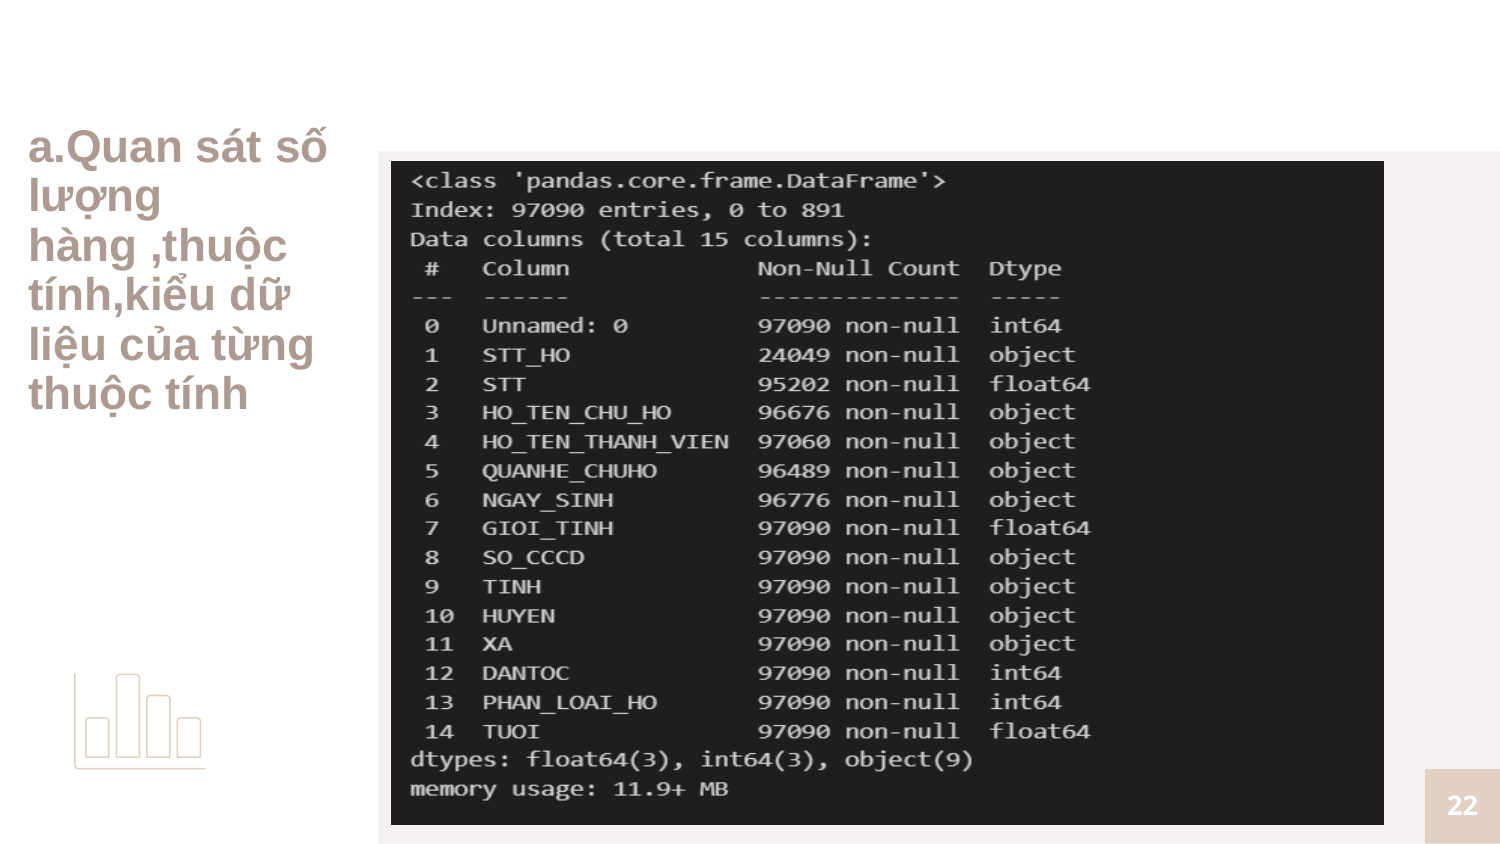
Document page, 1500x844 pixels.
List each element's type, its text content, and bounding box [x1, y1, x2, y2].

title a.Quan sát số lượng hàng ,thuộc tính,kiểu dữ liệu của từng thuộc tính [28, 122, 350, 757]
picture [391, 161, 1384, 825]
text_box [74, 673, 206, 769]
slide_number 22 [1425, 769, 1500, 844]
